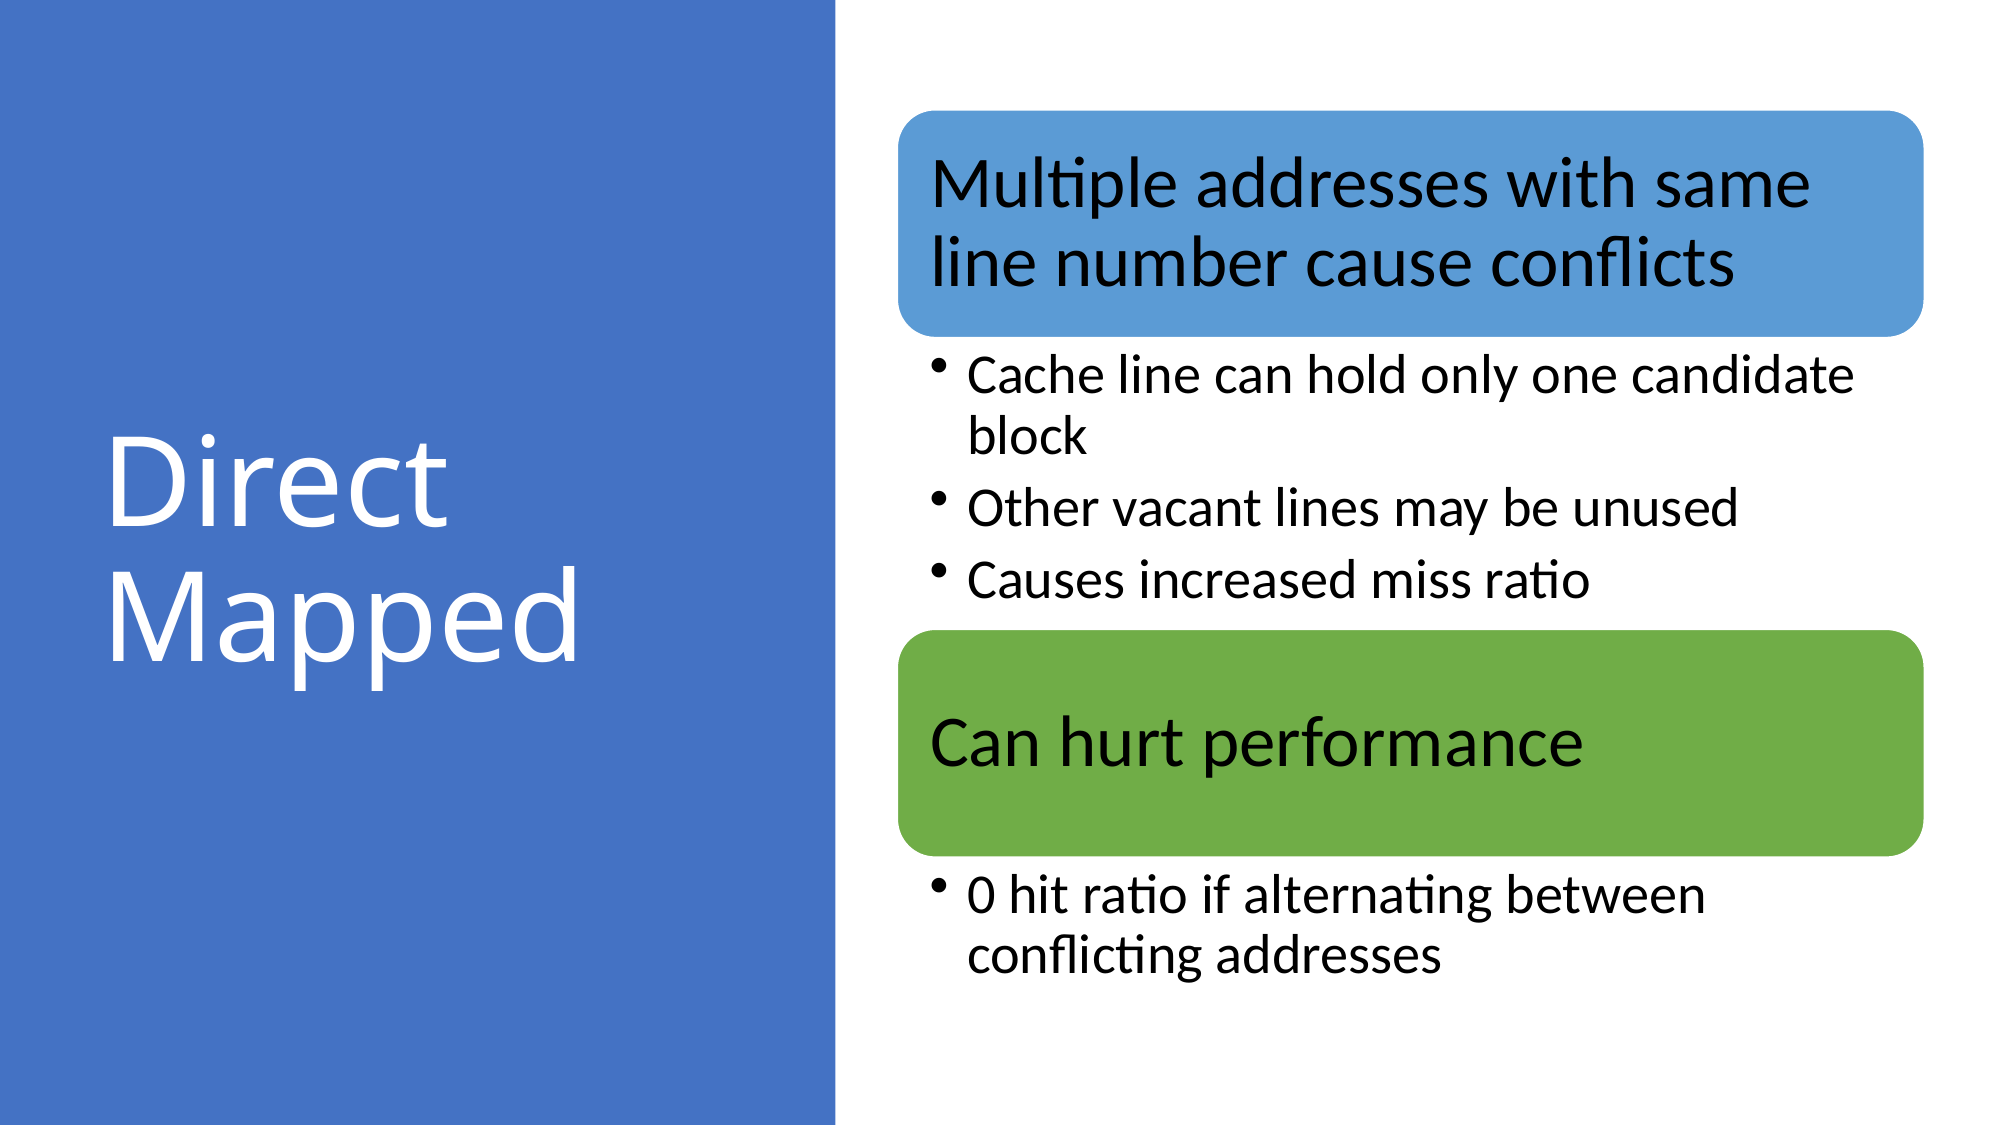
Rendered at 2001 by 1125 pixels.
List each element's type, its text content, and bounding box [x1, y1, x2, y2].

text_box Can hurt performance [896, 628, 1926, 857]
title Direct Mapped [86, 101, 711, 1005]
text_box Multiple addresses with same line number cause conflicts [896, 108, 1926, 337]
text_box [0, 0, 836, 1125]
text_box 0 hit ratio if alternating between conflicting addresses [897, 857, 1925, 998]
text_box Cache line can hold only one candidate block Other vacant lines may be unused Causes increased miss ratio [897, 337, 1925, 630]
